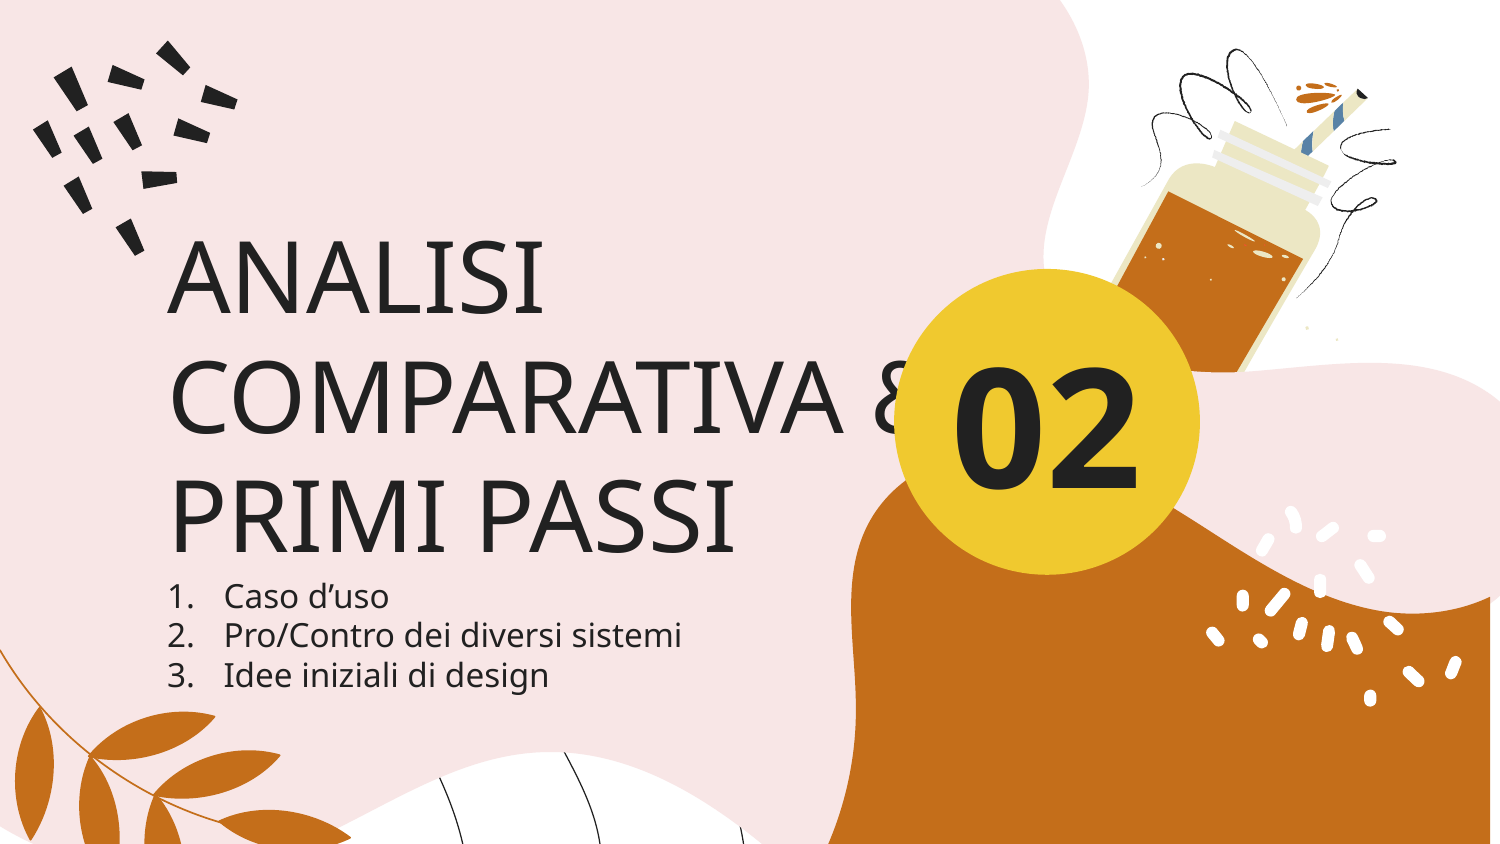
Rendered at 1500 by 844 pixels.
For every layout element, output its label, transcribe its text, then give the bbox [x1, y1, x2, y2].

title 02 [894, 288, 1200, 556]
subtitle Caso d’uso Pro/Contro dei diversi sistemi Idee iniziali di design [167, 574, 844, 792]
title ANALISI COMPARATIVA & PRIMI PASSI [167, 240, 947, 546]
text_box [973, 556, 1121, 575]
text_box [973, 268, 1121, 288]
